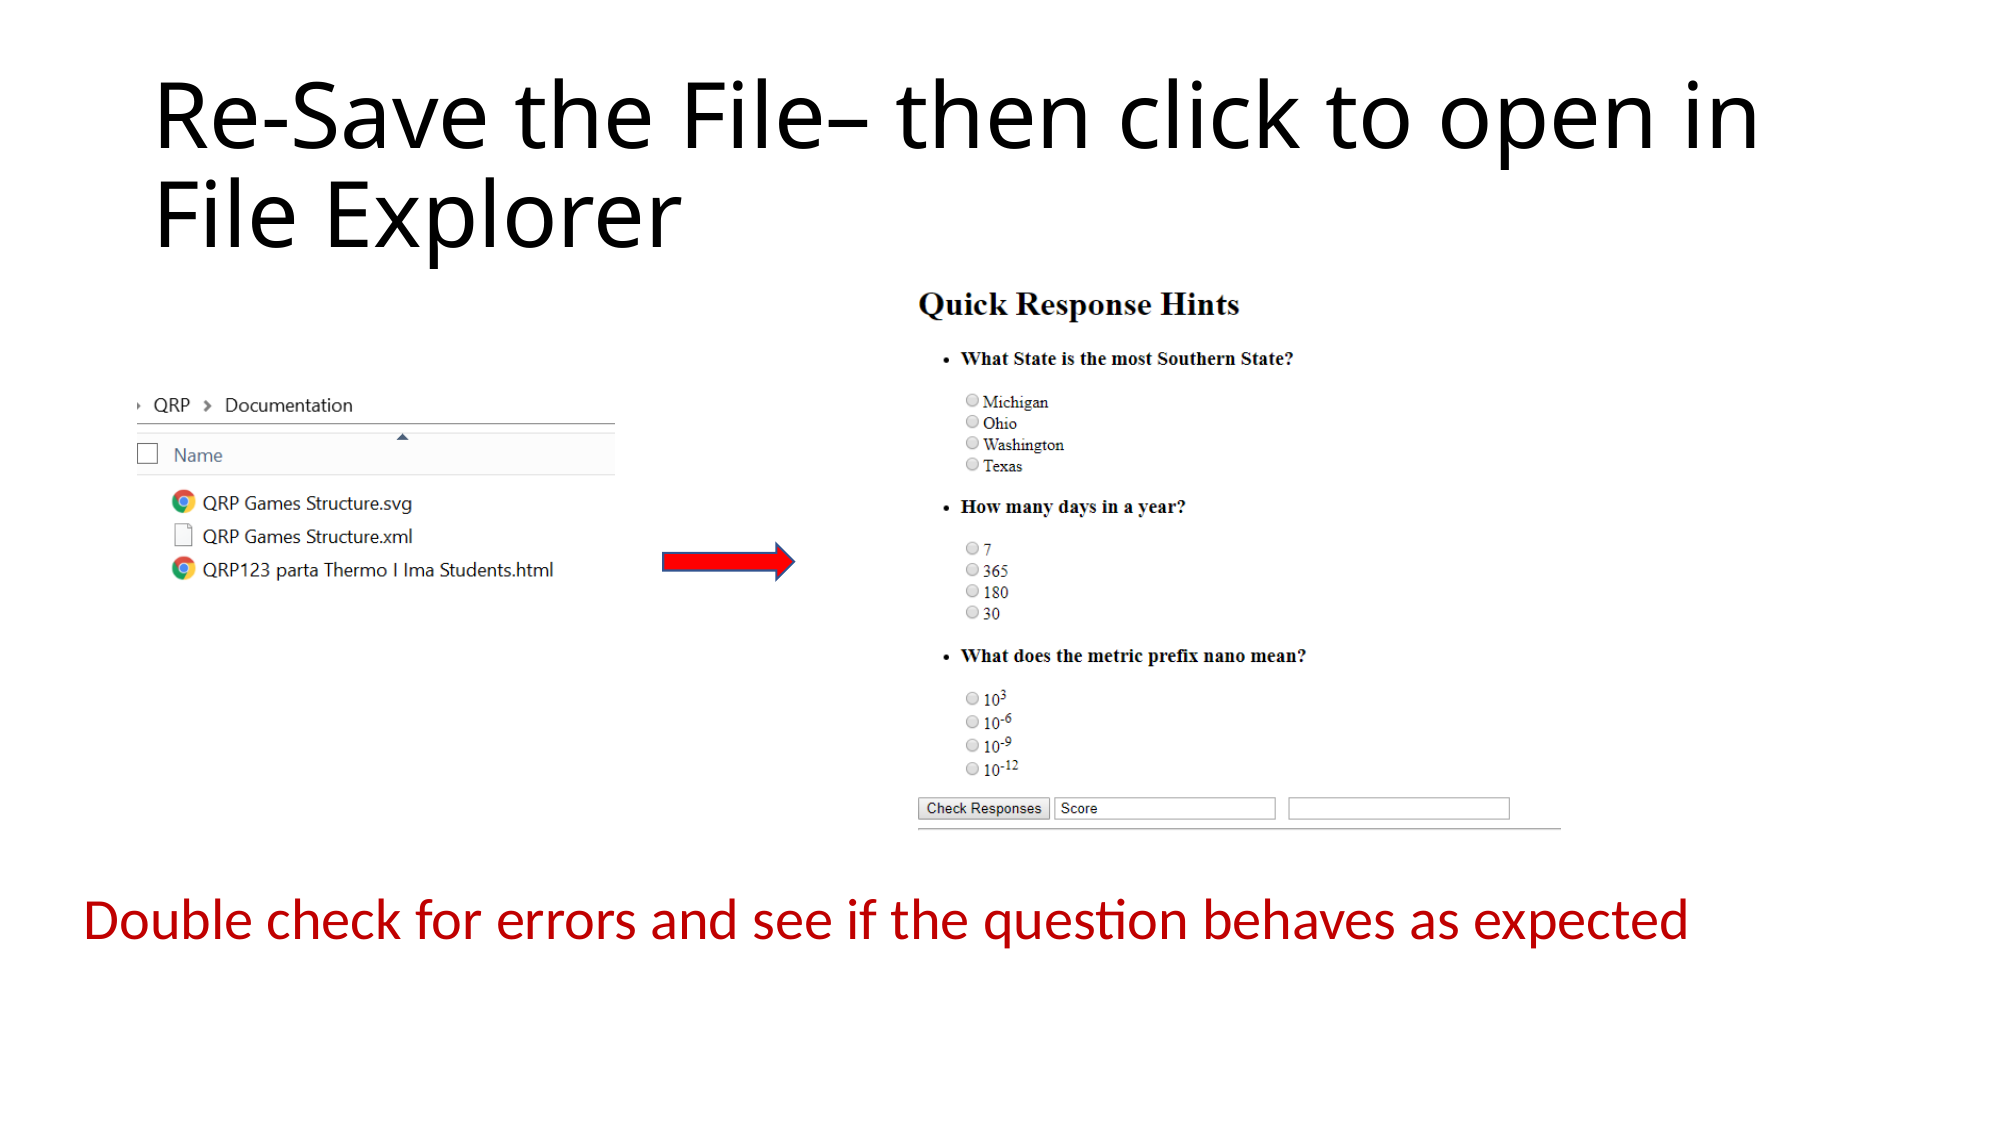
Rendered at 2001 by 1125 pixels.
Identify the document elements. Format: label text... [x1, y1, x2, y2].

text_box Double check for errors and see if the question behaves as expected [69, 873, 1739, 959]
text_box [662, 541, 796, 582]
picture [916, 267, 1561, 858]
title Re-Save the File– then click to open in File Explorer [137, 59, 1863, 278]
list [137, 394, 615, 590]
